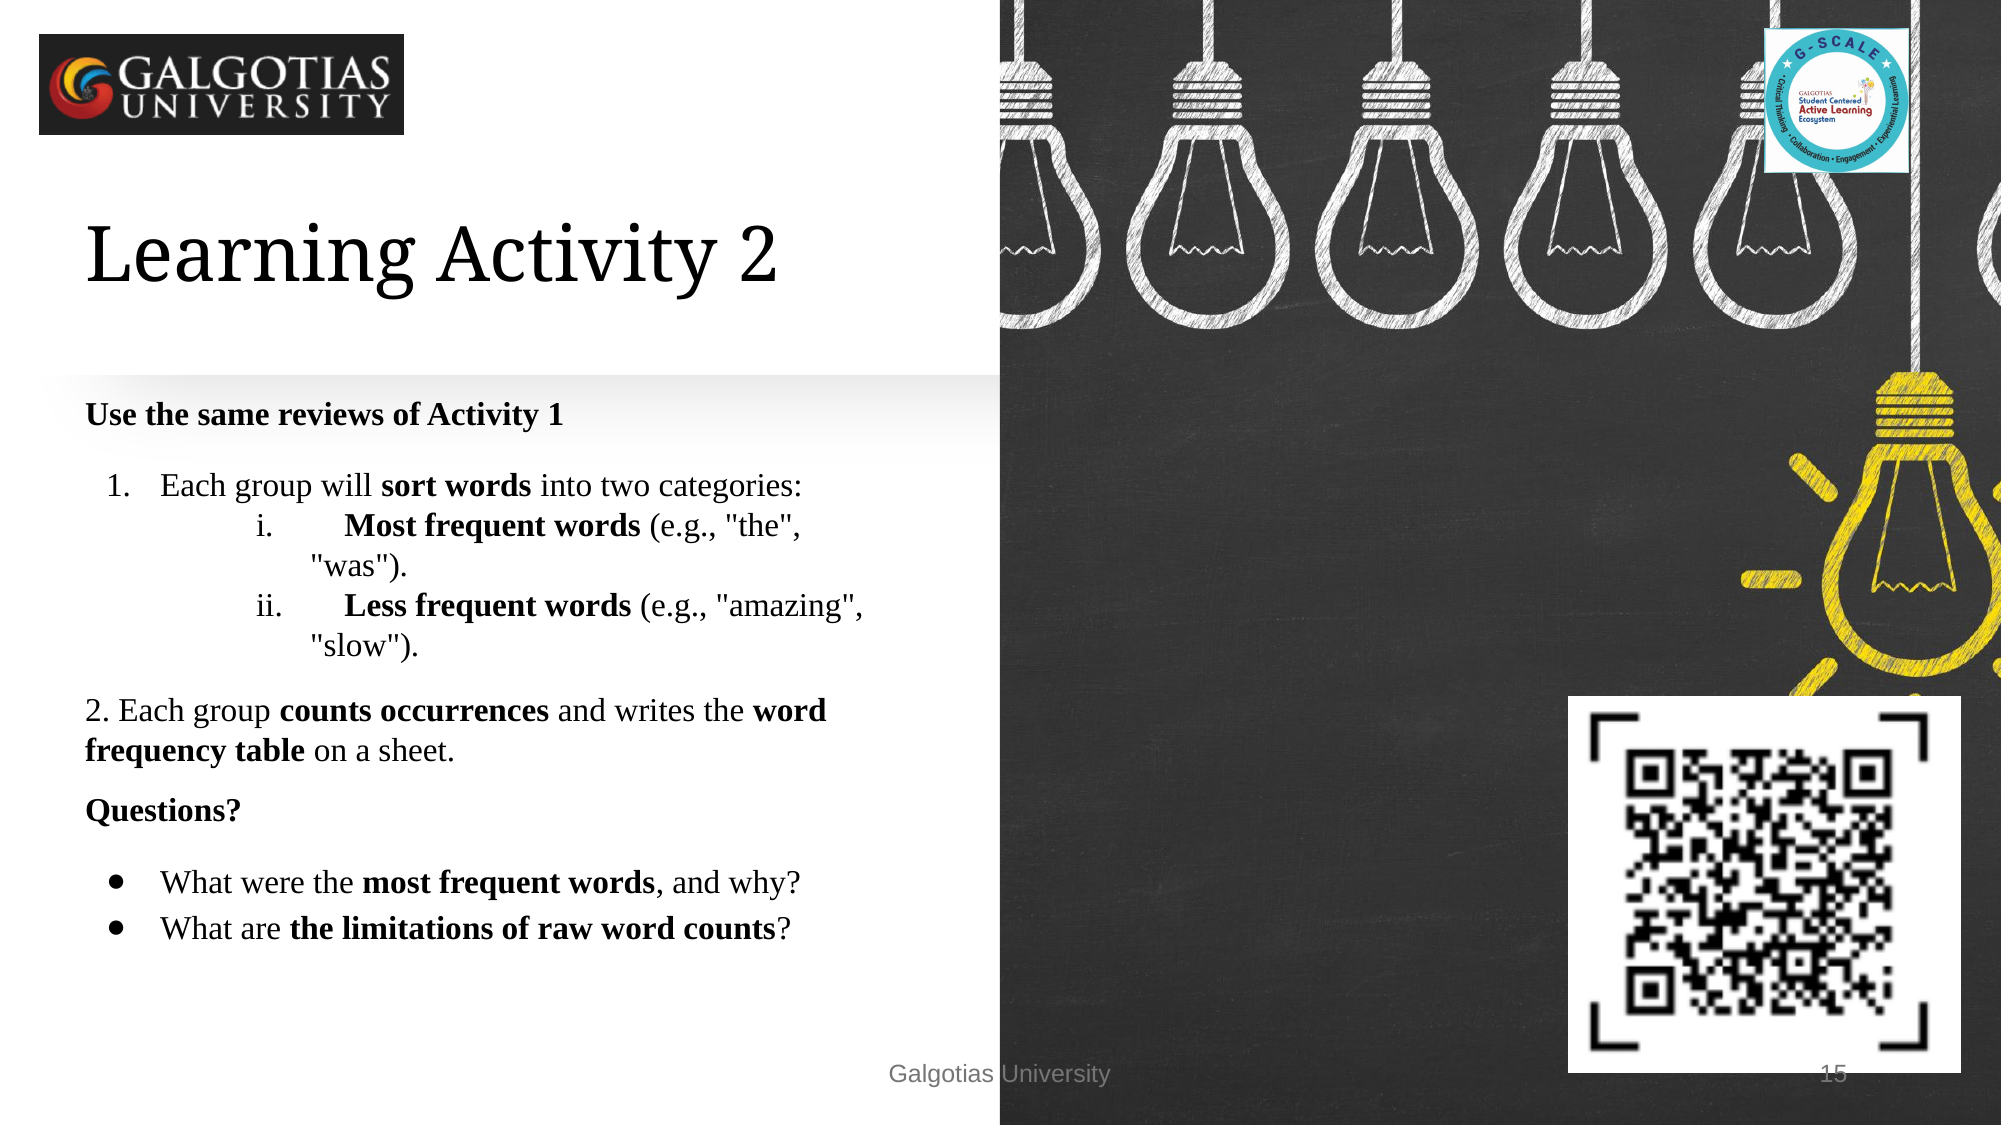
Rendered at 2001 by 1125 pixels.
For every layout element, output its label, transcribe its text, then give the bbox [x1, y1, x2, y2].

text_box [0, 375, 994, 1125]
text_box [0, 0, 997, 375]
footer Galgotias University [662, 1042, 994, 1103]
title Learning Activity 2 [70, 172, 833, 341]
picture [999, 0, 2001, 1125]
picture [39, 33, 404, 135]
list Use the same reviews of Activity 1 Each group will sort words into two categories: ✅ Most frequent words (e.g., "the", "was"). ❌ Less frequent words (e.g., "amazing", "slow"). 2. Each group counts occurrences and writes the word frequency table on a sheet. Questions? What were the most frequent words, and why? What are the limitations of raw word counts? [70, 375, 918, 1059]
